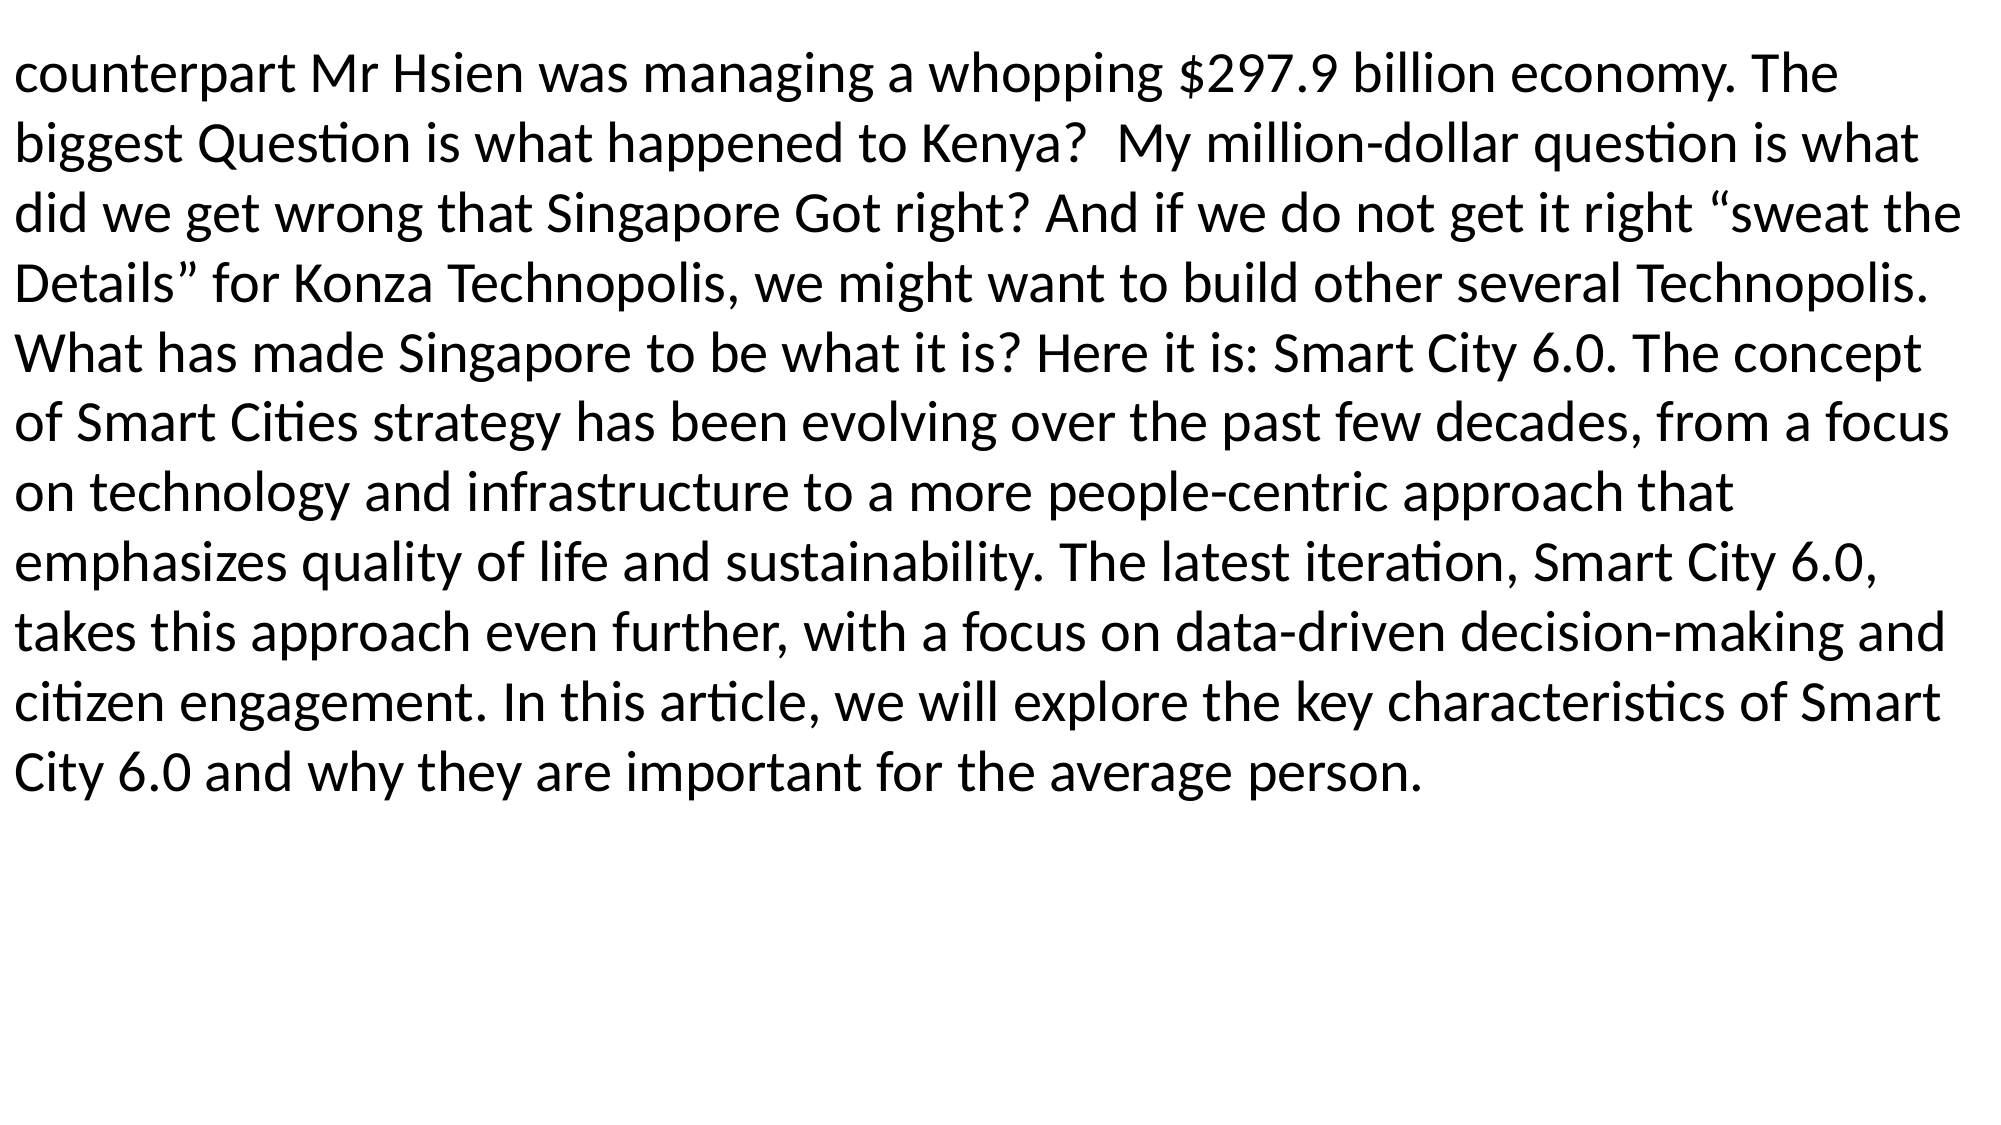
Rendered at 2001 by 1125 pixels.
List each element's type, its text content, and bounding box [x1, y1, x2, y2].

text_box counterpart Mr Hsien was managing a whopping $297.9 billion economy. The biggest Question is what happened to Kenya? My million-dollar question is what did we get wrong that Singapore Got right? And if we do not get it right “sweat the Details” for Konza Technopolis, we might want to build other several Technopolis. What has made Singapore to be what it is? Here it is: Smart City 6.0. The concept of Smart Cities strategy has been evolving over the past few decades, from a focus on technology and infrastructure to a more people-centric approach that emphasizes quality of life and sustainability. The latest iteration, Smart City 6.0, takes this approach even further, with a focus on data-driven decision-making and citizen engagement. In this article, we will explore the key characteristics of Smart City 6.0 and why they are important for the average person. [0, 26, 2000, 811]
